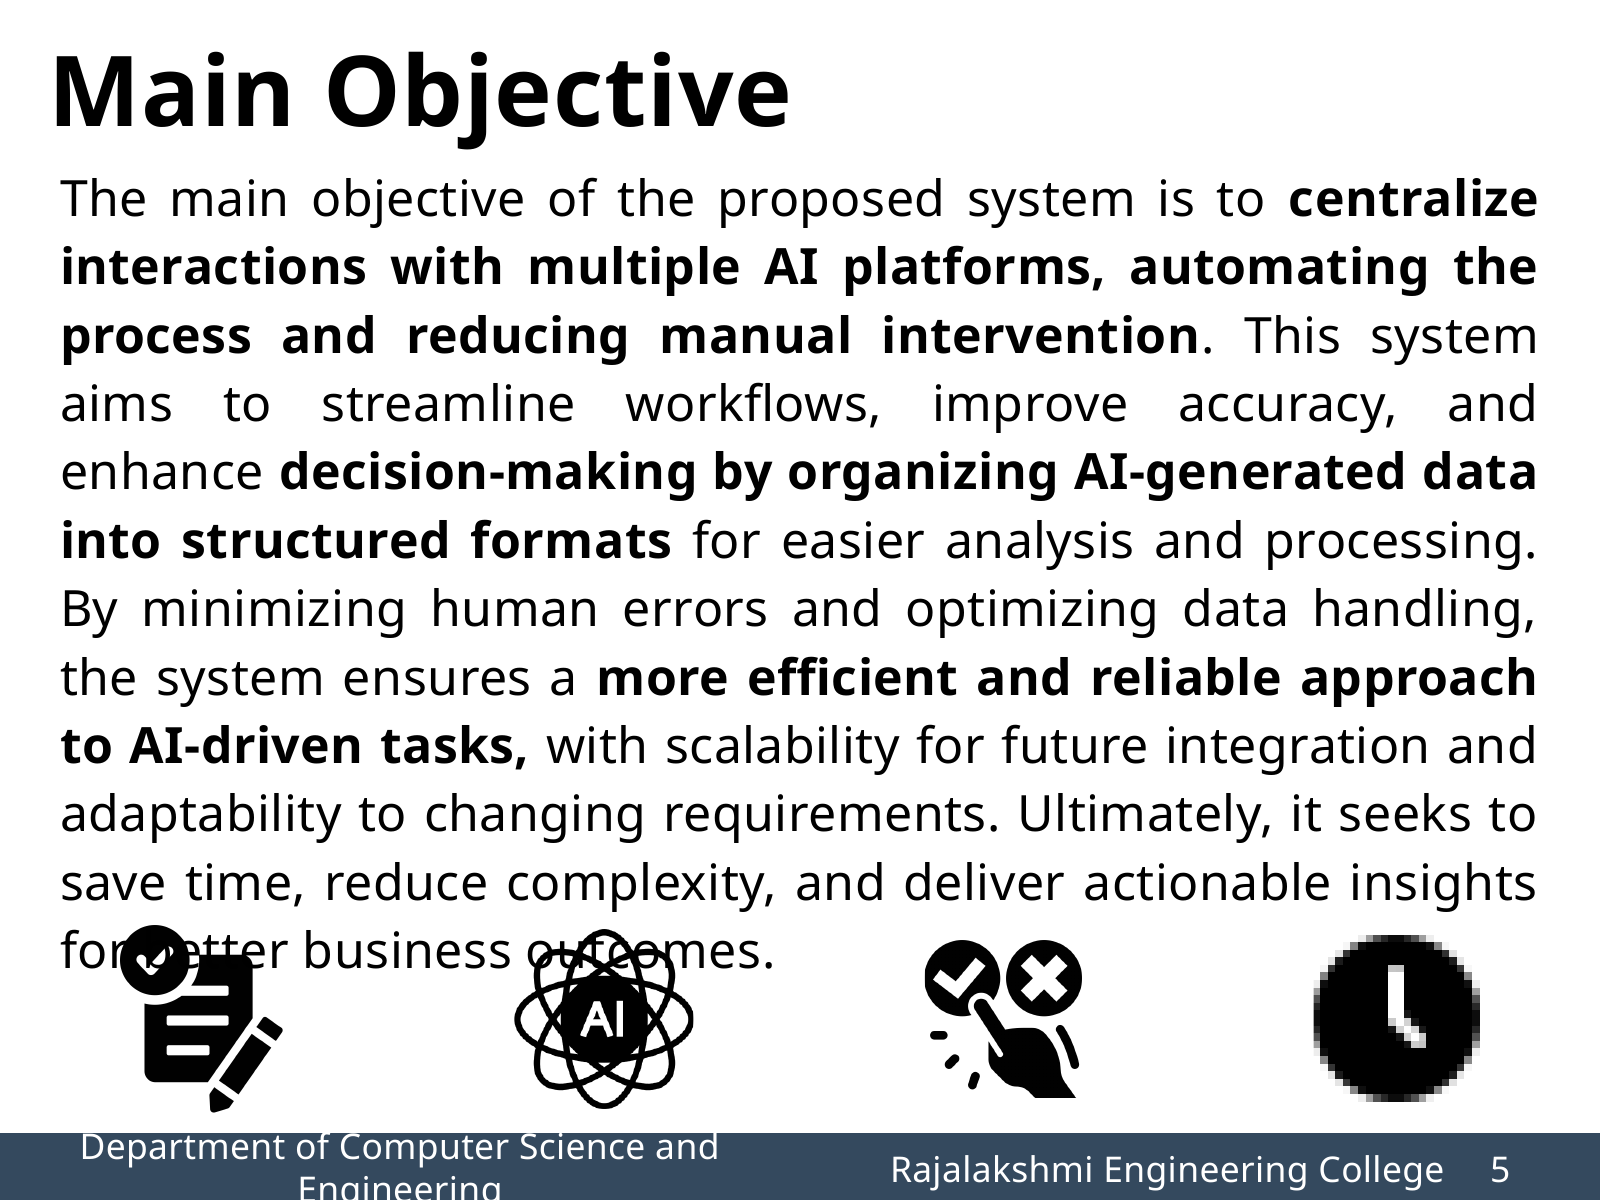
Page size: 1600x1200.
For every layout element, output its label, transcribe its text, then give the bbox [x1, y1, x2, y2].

text_box [924, 979, 1082, 1098]
text_box [119, 979, 283, 1113]
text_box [0, 1133, 797, 1200]
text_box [799, 1133, 1600, 1200]
text_box Main Objective [48, 29, 1552, 147]
text_box The main objective of the proposed system is to centralize interactions with multiple AI platforms, automating the process and reducing manual intervention. This system aims to streamline workflows, improve accuracy, and enhance decision-making by organizing AI-generated data into structured formats for easier analysis and processing. By minimizing human errors and optimizing data handling, the system ensures a more efficient and reliable approach to AI-driven tasks, with scalability for future integration and adaptability to changing requirements. Ultimately, it seeks to save time, reduce complexity, and deliver actionable insights for better business outcomes. [60, 157, 1540, 979]
text_box [514, 979, 694, 1109]
text_box [1313, 979, 1480, 1102]
